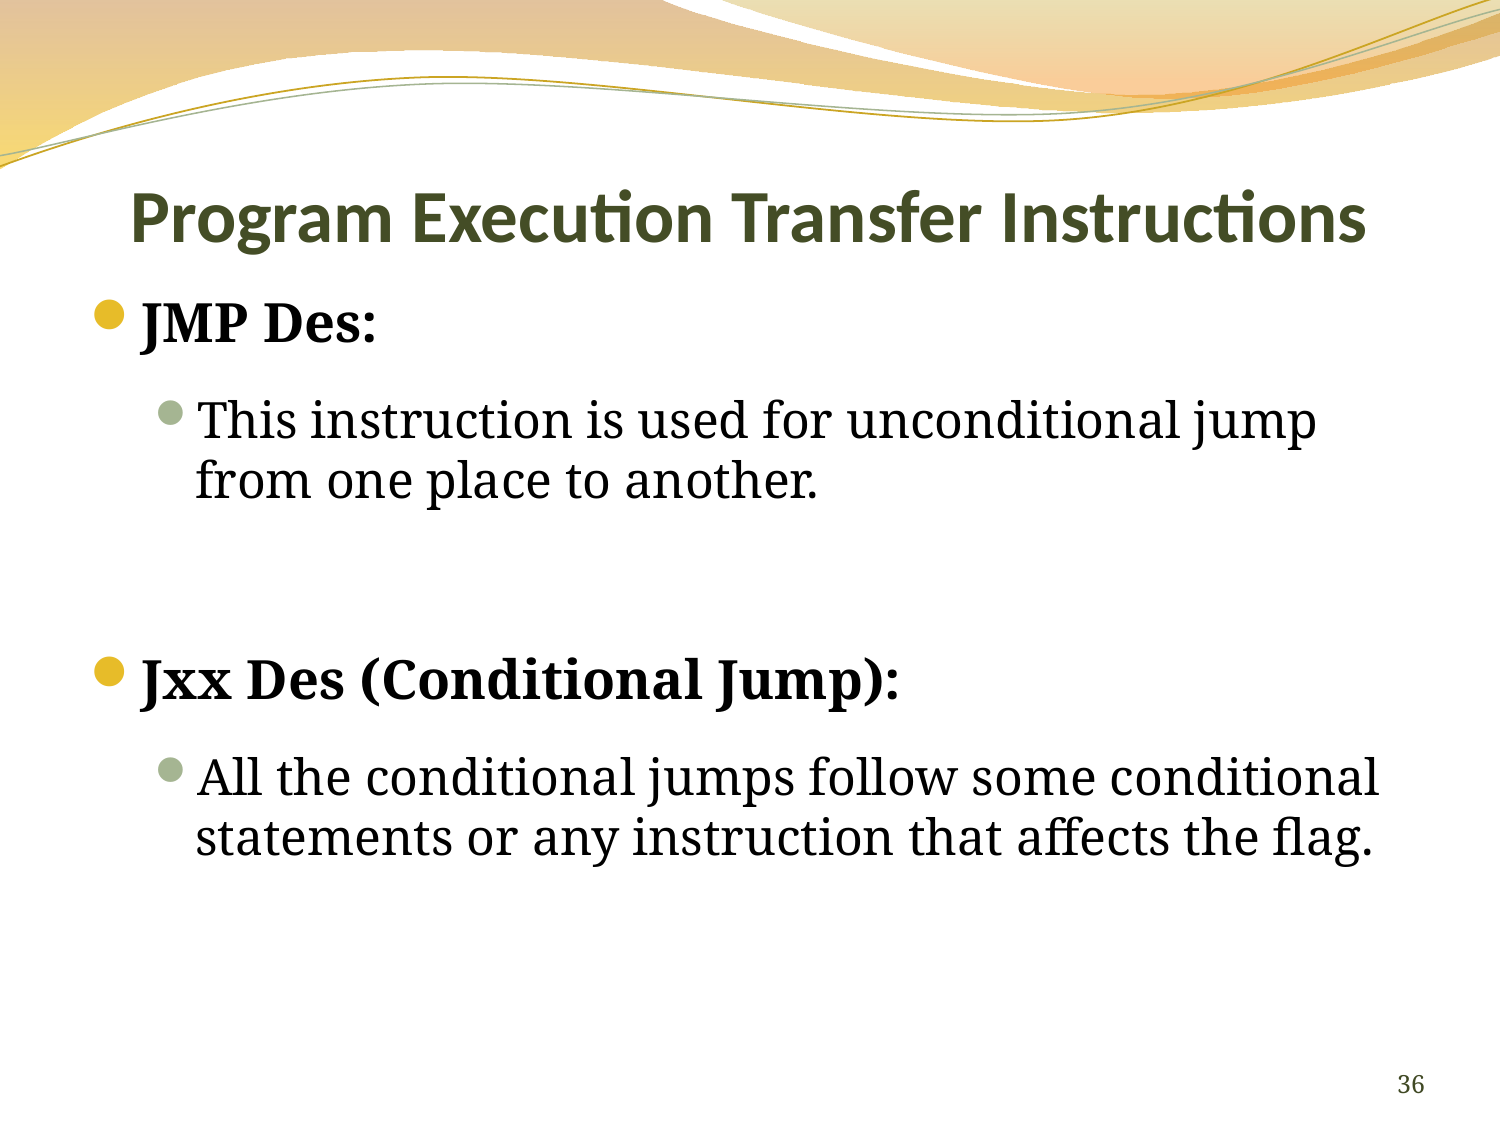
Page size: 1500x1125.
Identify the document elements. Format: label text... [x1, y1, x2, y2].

list JMP Des: This instruction is used for unconditional jump from one place to another. Jxx Des (Conditional Jump): All the conditional jumps follow some conditional statements or any instruction that affects the flag. [74, 281, 1426, 1038]
title Program Execution Transfer Instructions [74, 115, 1426, 259]
slide_number 36 [1299, 1042, 1425, 1103]
